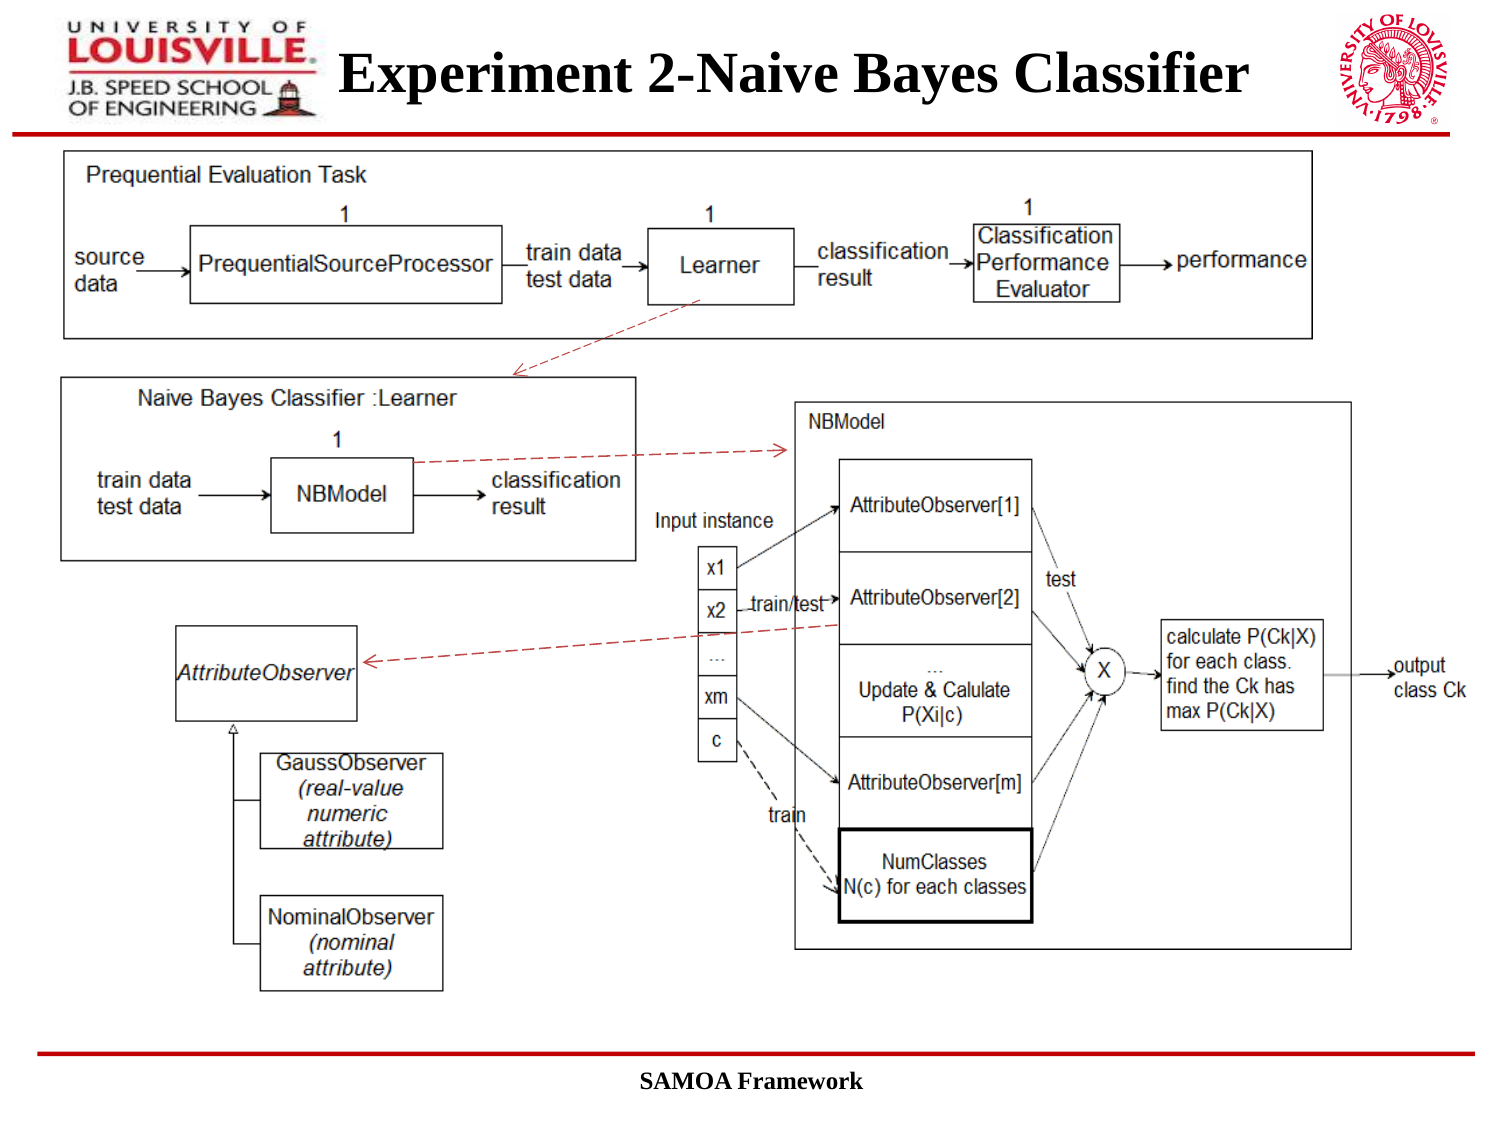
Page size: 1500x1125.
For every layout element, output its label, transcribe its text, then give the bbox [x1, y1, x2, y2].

text_box [345, 130, 1452, 139]
picture [41, 6, 345, 132]
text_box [412, 449, 788, 463]
title Experiment 2-Naive Bayes Classifier [349, 31, 1286, 107]
picture [62, 149, 1313, 342]
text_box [512, 299, 701, 376]
picture [1337, 12, 1451, 126]
text_box [35, 1049, 1477, 1058]
text_box SAMOA Framework [624, 1056, 913, 1102]
picture [174, 624, 445, 993]
picture [37, 374, 638, 563]
text_box [10, 130, 40, 139]
picture [649, 399, 1479, 951]
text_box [362, 624, 838, 663]
